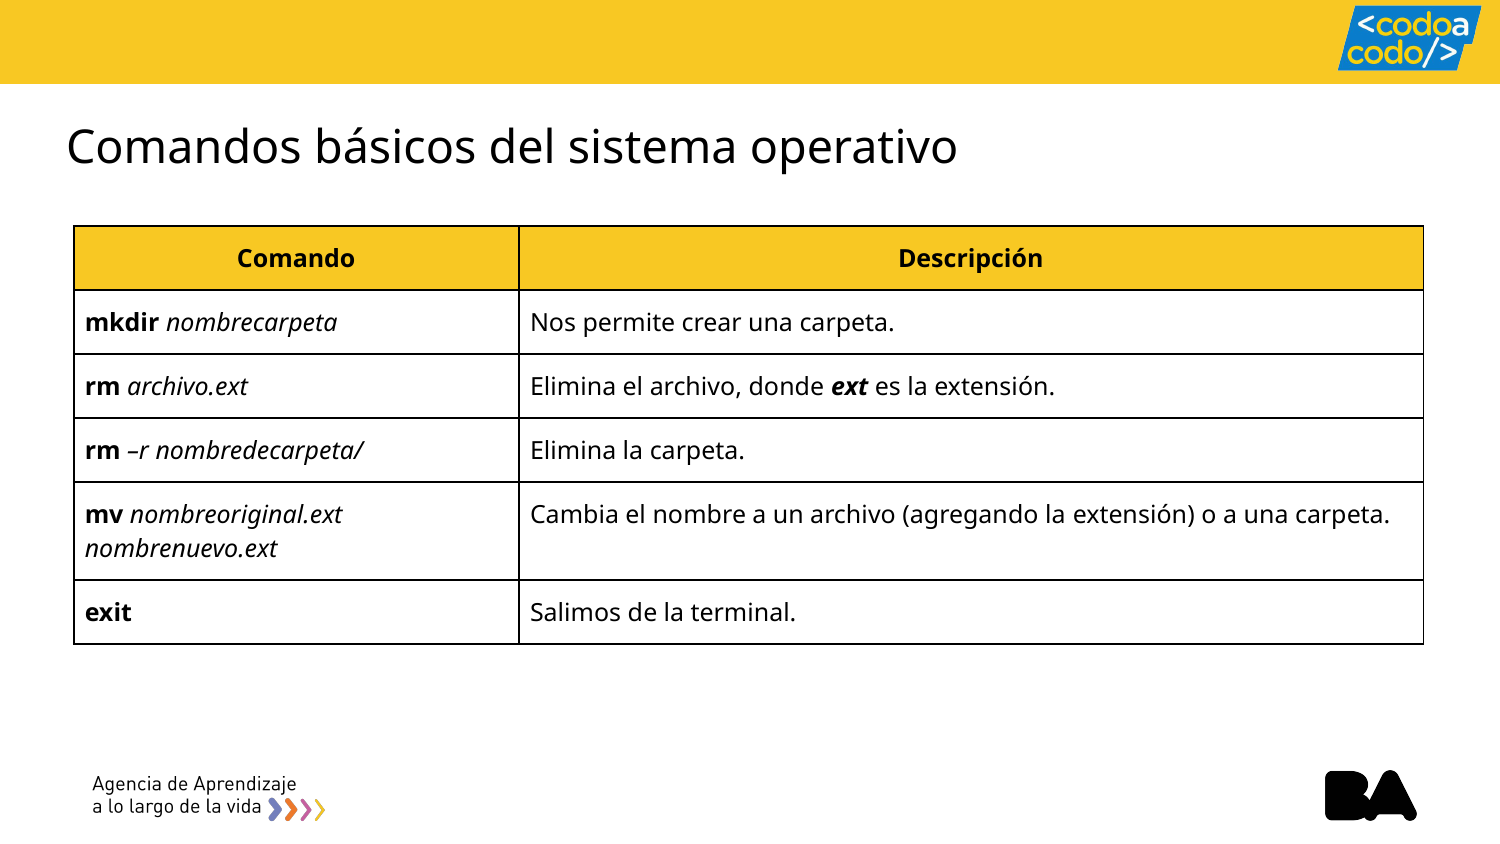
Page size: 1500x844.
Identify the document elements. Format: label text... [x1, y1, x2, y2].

table_cell Cambia el nombre a un archivo (agregando la extensión) o a una carpeta. [520, 483, 1423, 579]
table_cell mkdir nombrecarpeta [75, 291, 518, 353]
picture [1337, 5, 1482, 71]
table_cell exit [75, 581, 518, 643]
table_cell rm archivo.ext [75, 355, 518, 417]
table_cell mv nombreoriginal.ext nombrenuevo.ext [75, 483, 518, 579]
table_cell Salimos de la terminal. [520, 581, 1423, 643]
table_cell rm –r nombredecarpeta/ [75, 419, 518, 481]
title Comandos básicos del sistema operativo [51, 98, 1446, 192]
table_cell Elimina el archivo, donde ext es la extensión. [520, 355, 1423, 417]
table_header Comando [75, 227, 518, 289]
list [70, 214, 1430, 759]
picture [70, 759, 344, 835]
table_cell Nos permite crear una carpeta. [520, 291, 1423, 353]
table_cell Elimina la carpeta. [520, 419, 1423, 481]
picture [1325, 770, 1417, 821]
table_header Descripción [520, 227, 1423, 289]
